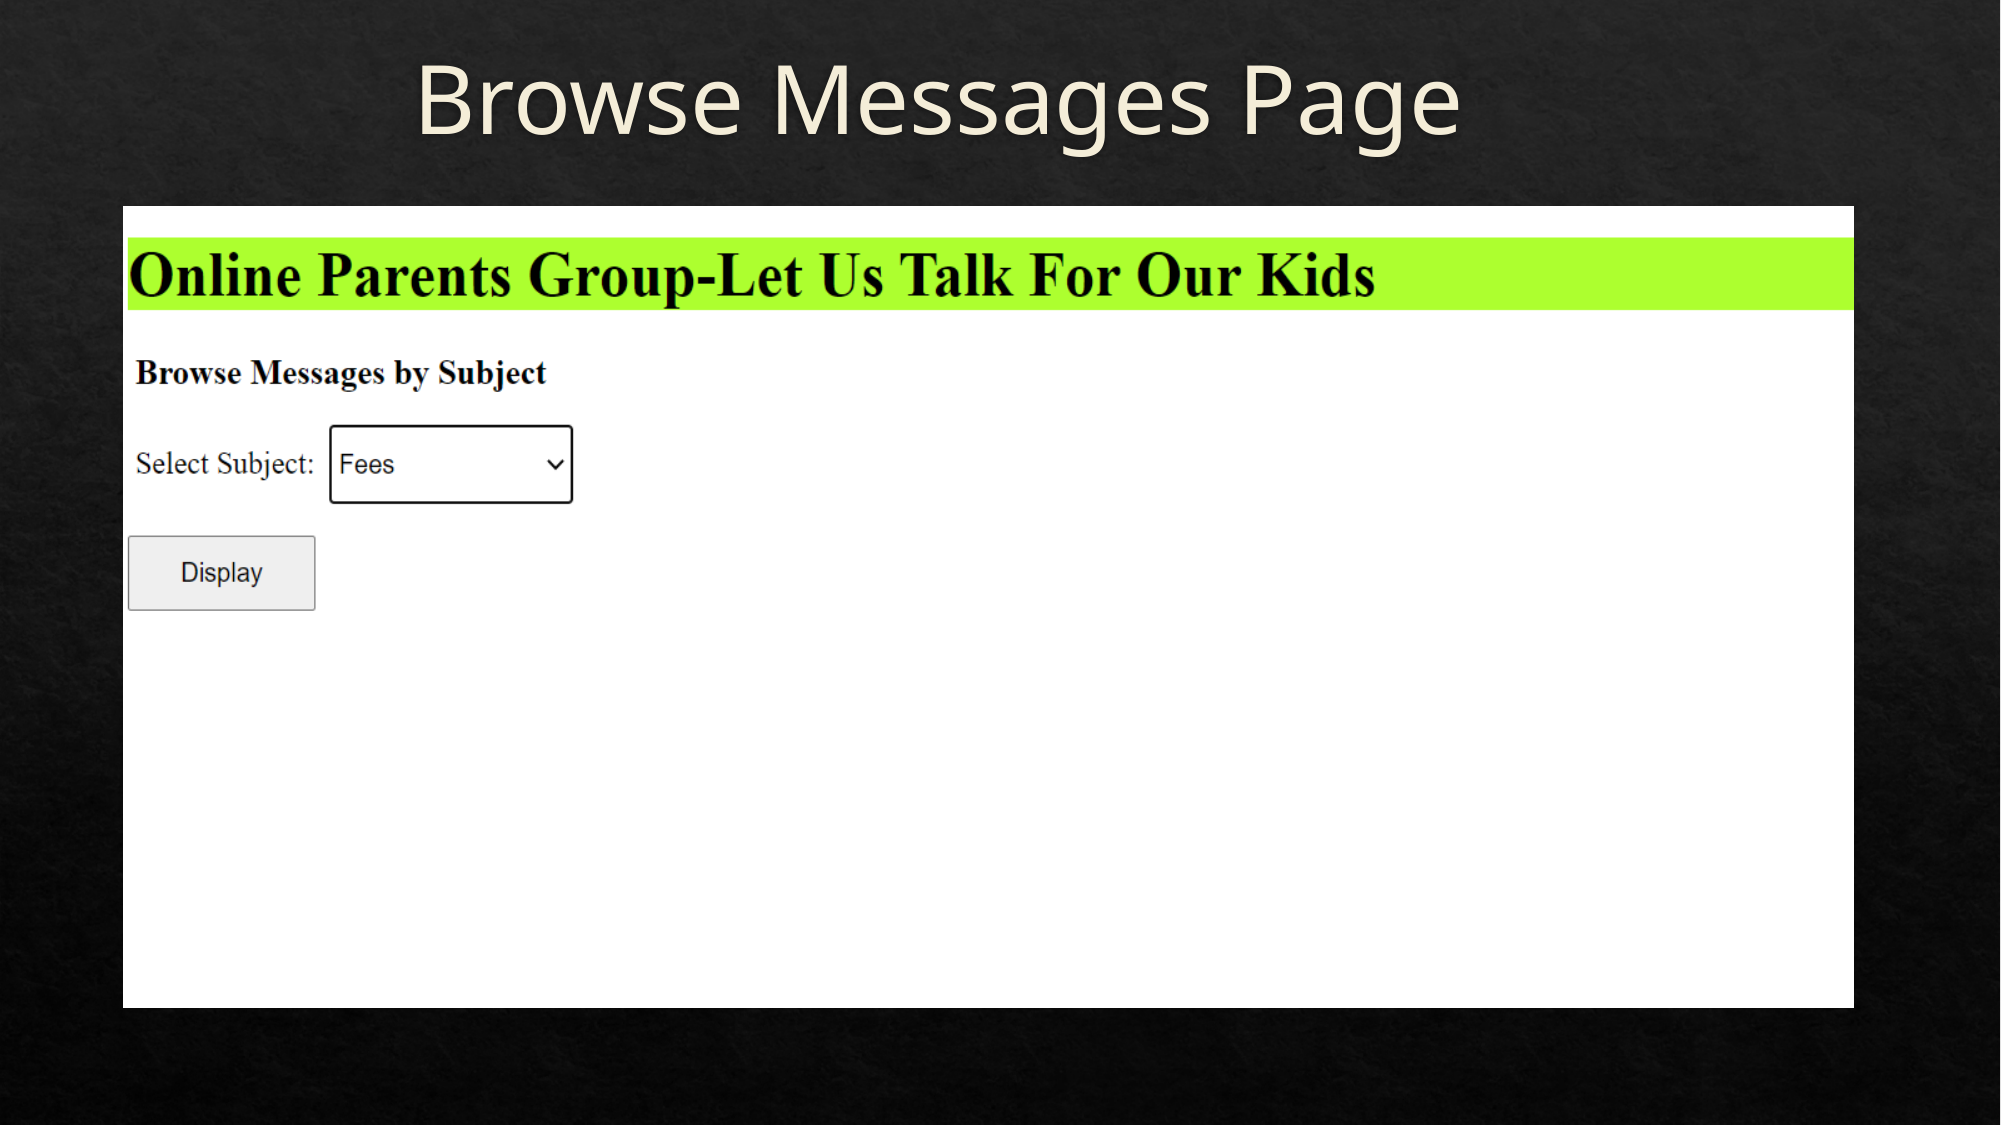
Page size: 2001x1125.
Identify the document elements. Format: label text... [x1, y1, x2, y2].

picture [122, 205, 1855, 1009]
title Browse Messages Page [89, 0, 1788, 207]
